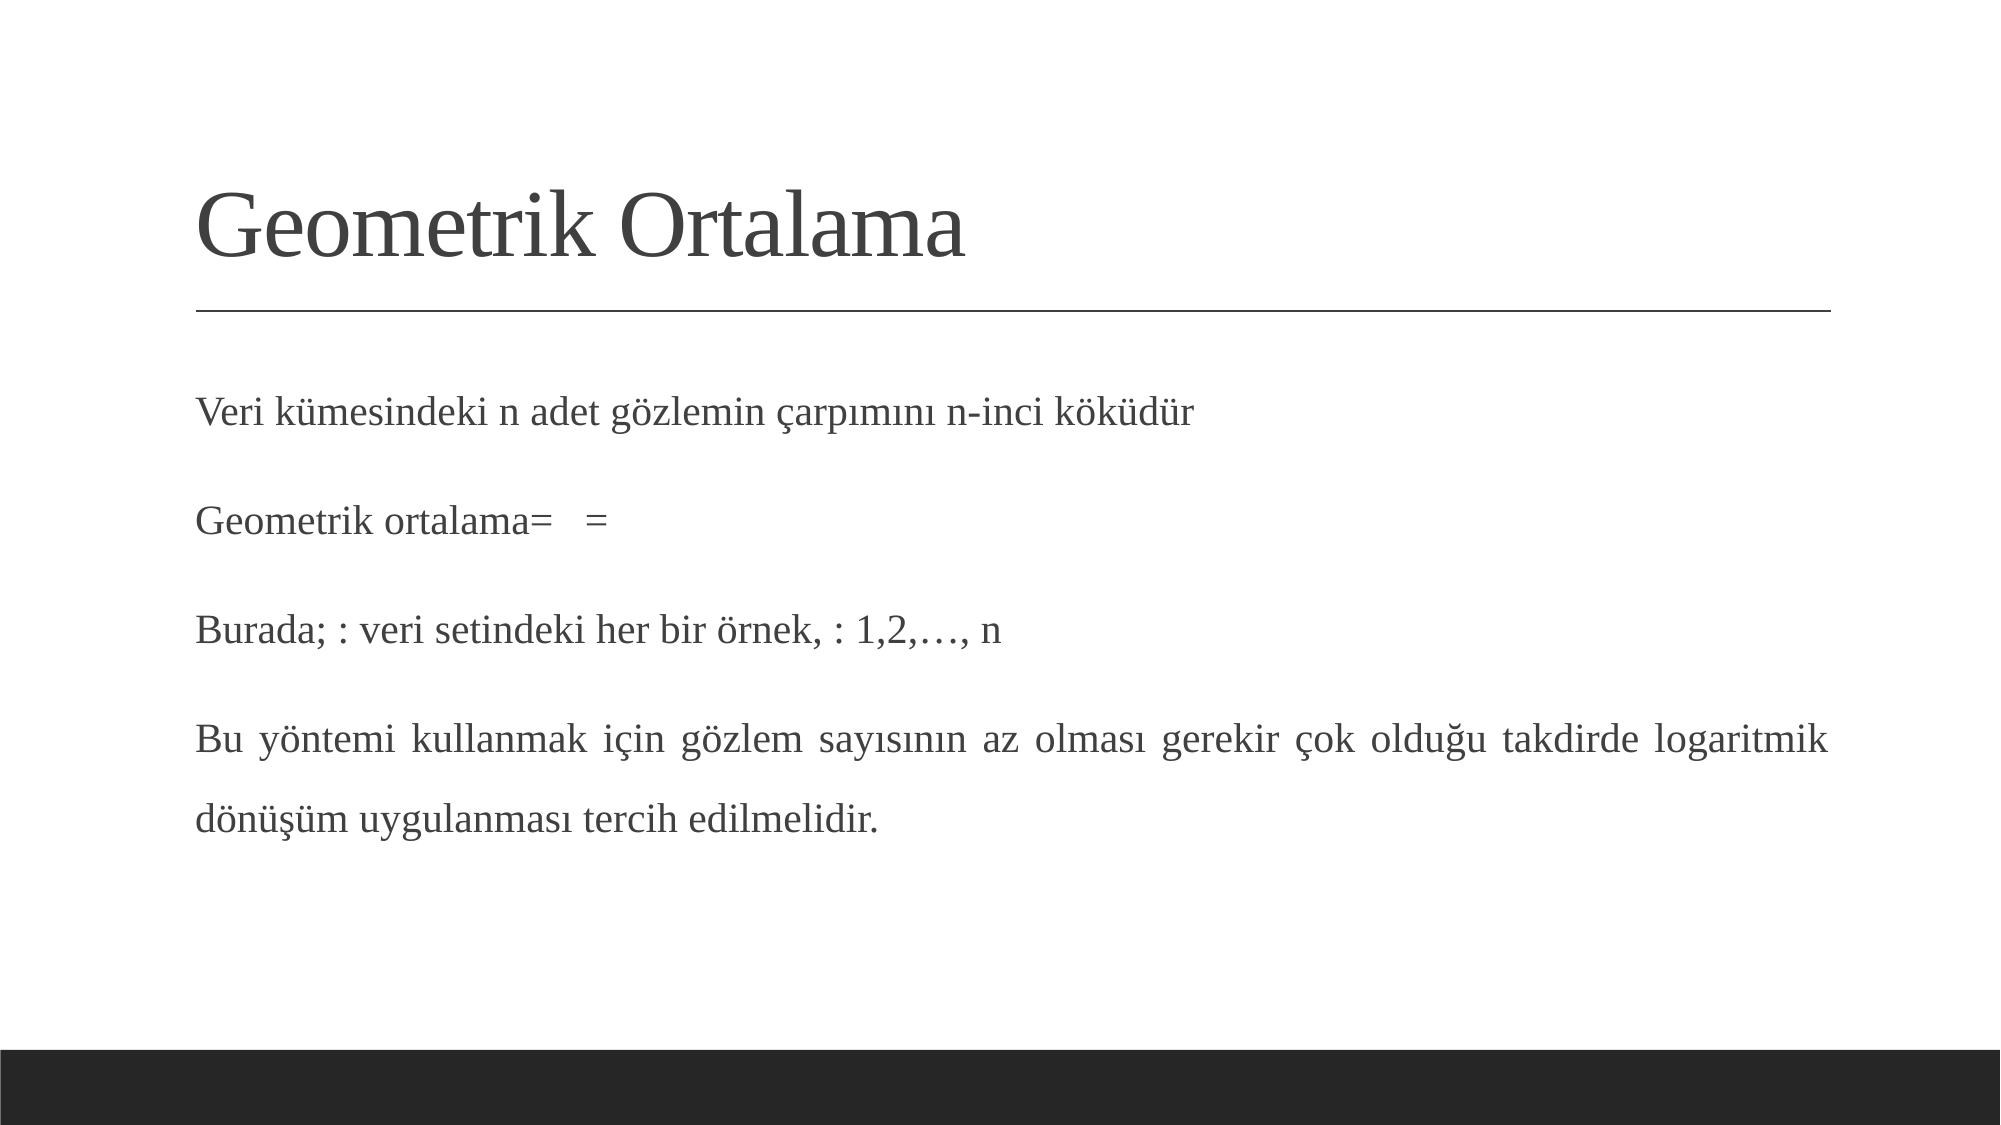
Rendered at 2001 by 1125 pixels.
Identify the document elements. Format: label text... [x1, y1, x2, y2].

title Geometrik Ortalama [180, 47, 1830, 285]
